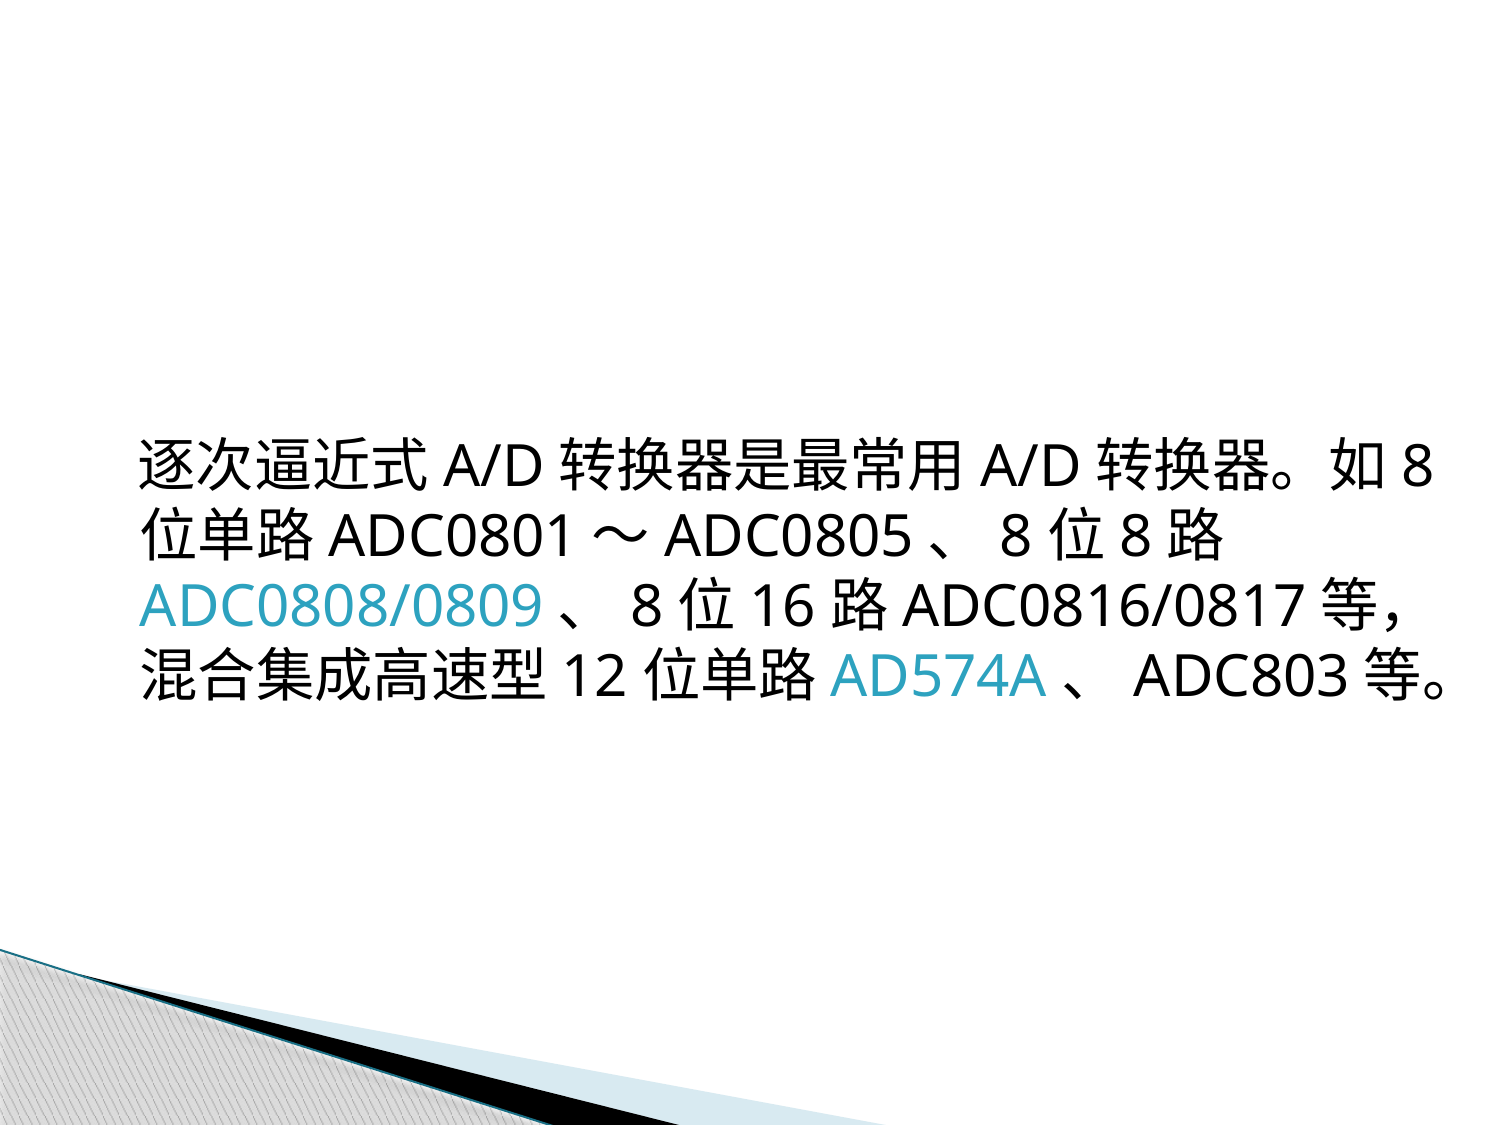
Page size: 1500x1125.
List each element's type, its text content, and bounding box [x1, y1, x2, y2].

list 逐次逼近式A/D转换器是最常用A/D转换器。如8位单路ADC0801～ADC0805、8位8路ADC0808/0809、8位16路ADC0816/0817等，混合集成高速型12位单路AD574A、ADC803等。 [64, 420, 1459, 847]
